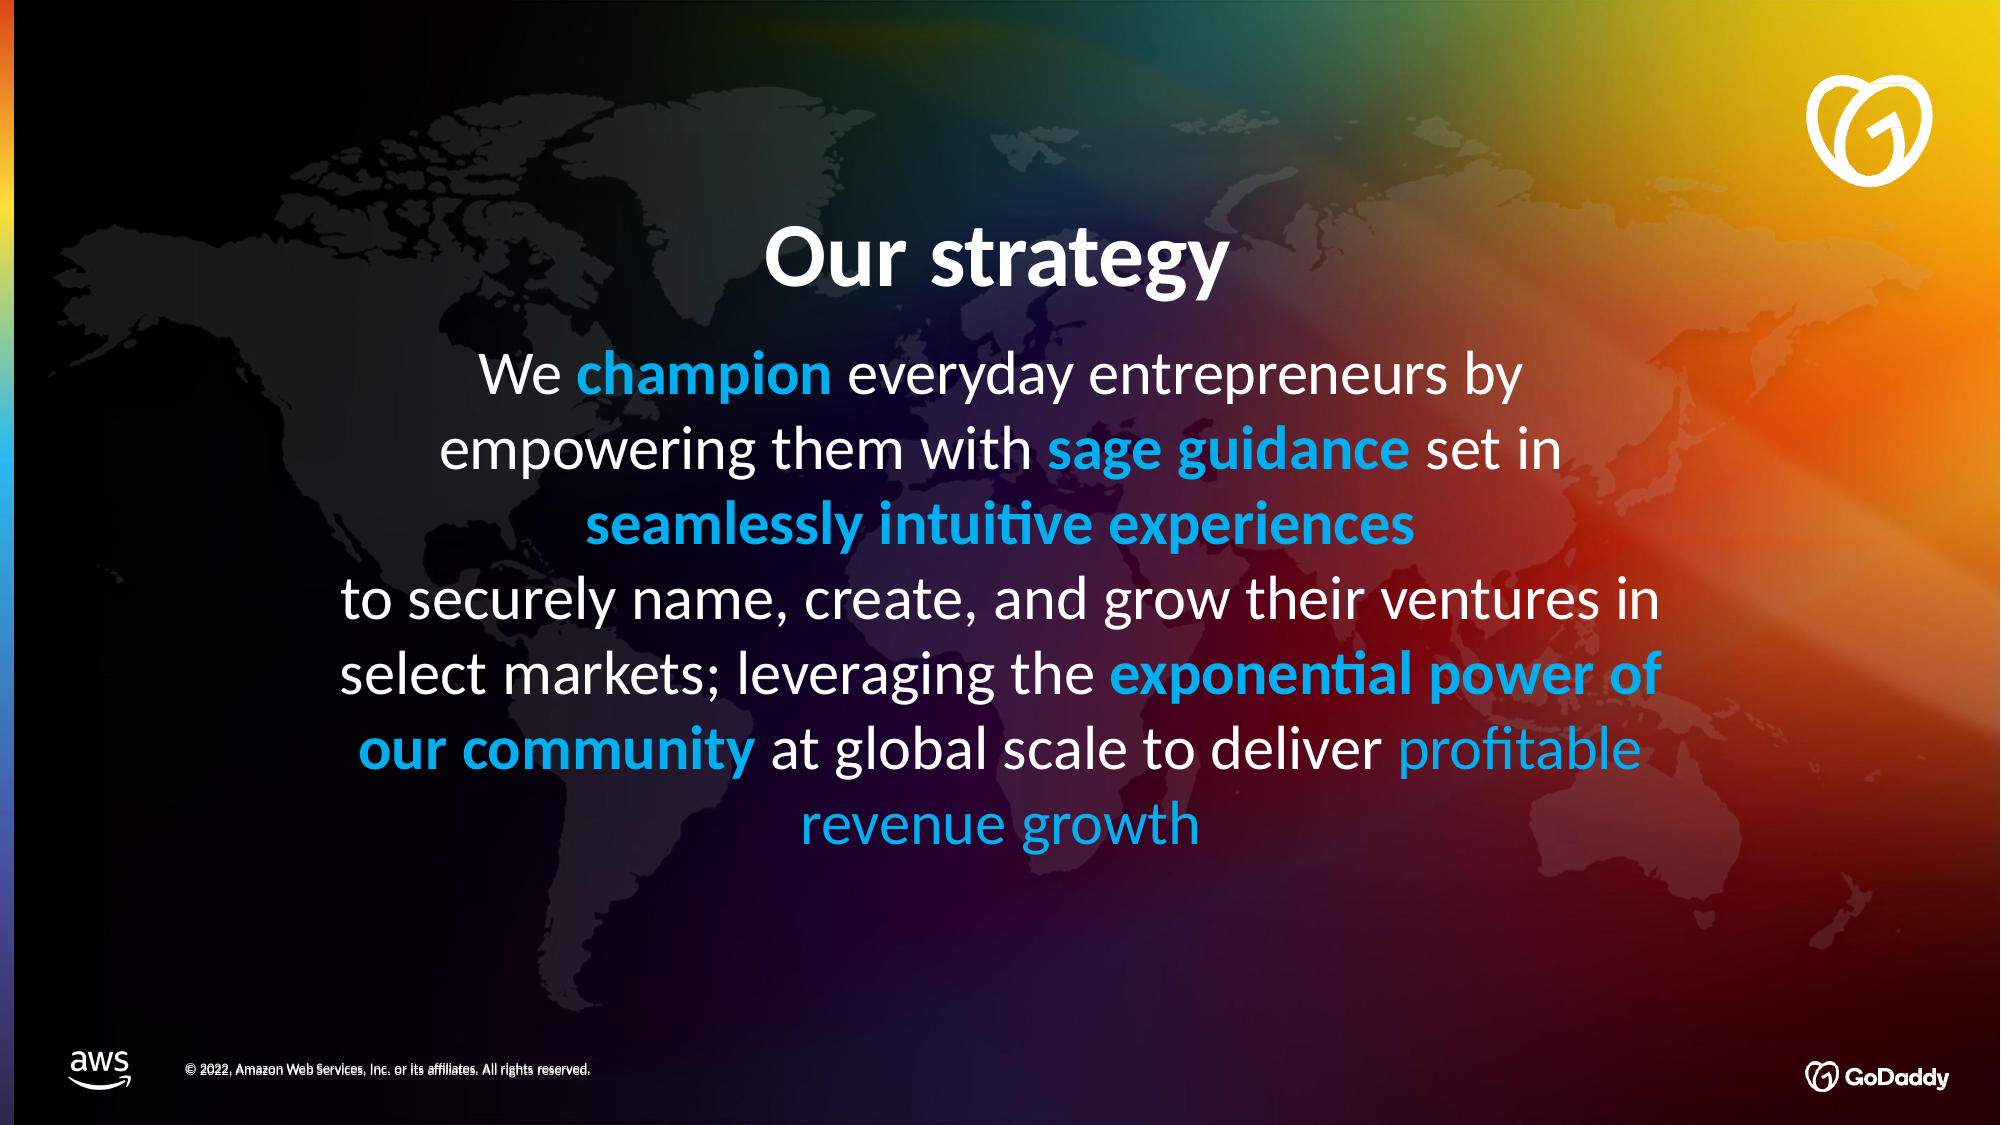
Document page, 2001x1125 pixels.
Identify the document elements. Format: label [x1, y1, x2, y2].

text_box [0, 0, 2000, 1125]
text_box [1804, 74, 1950, 1092]
